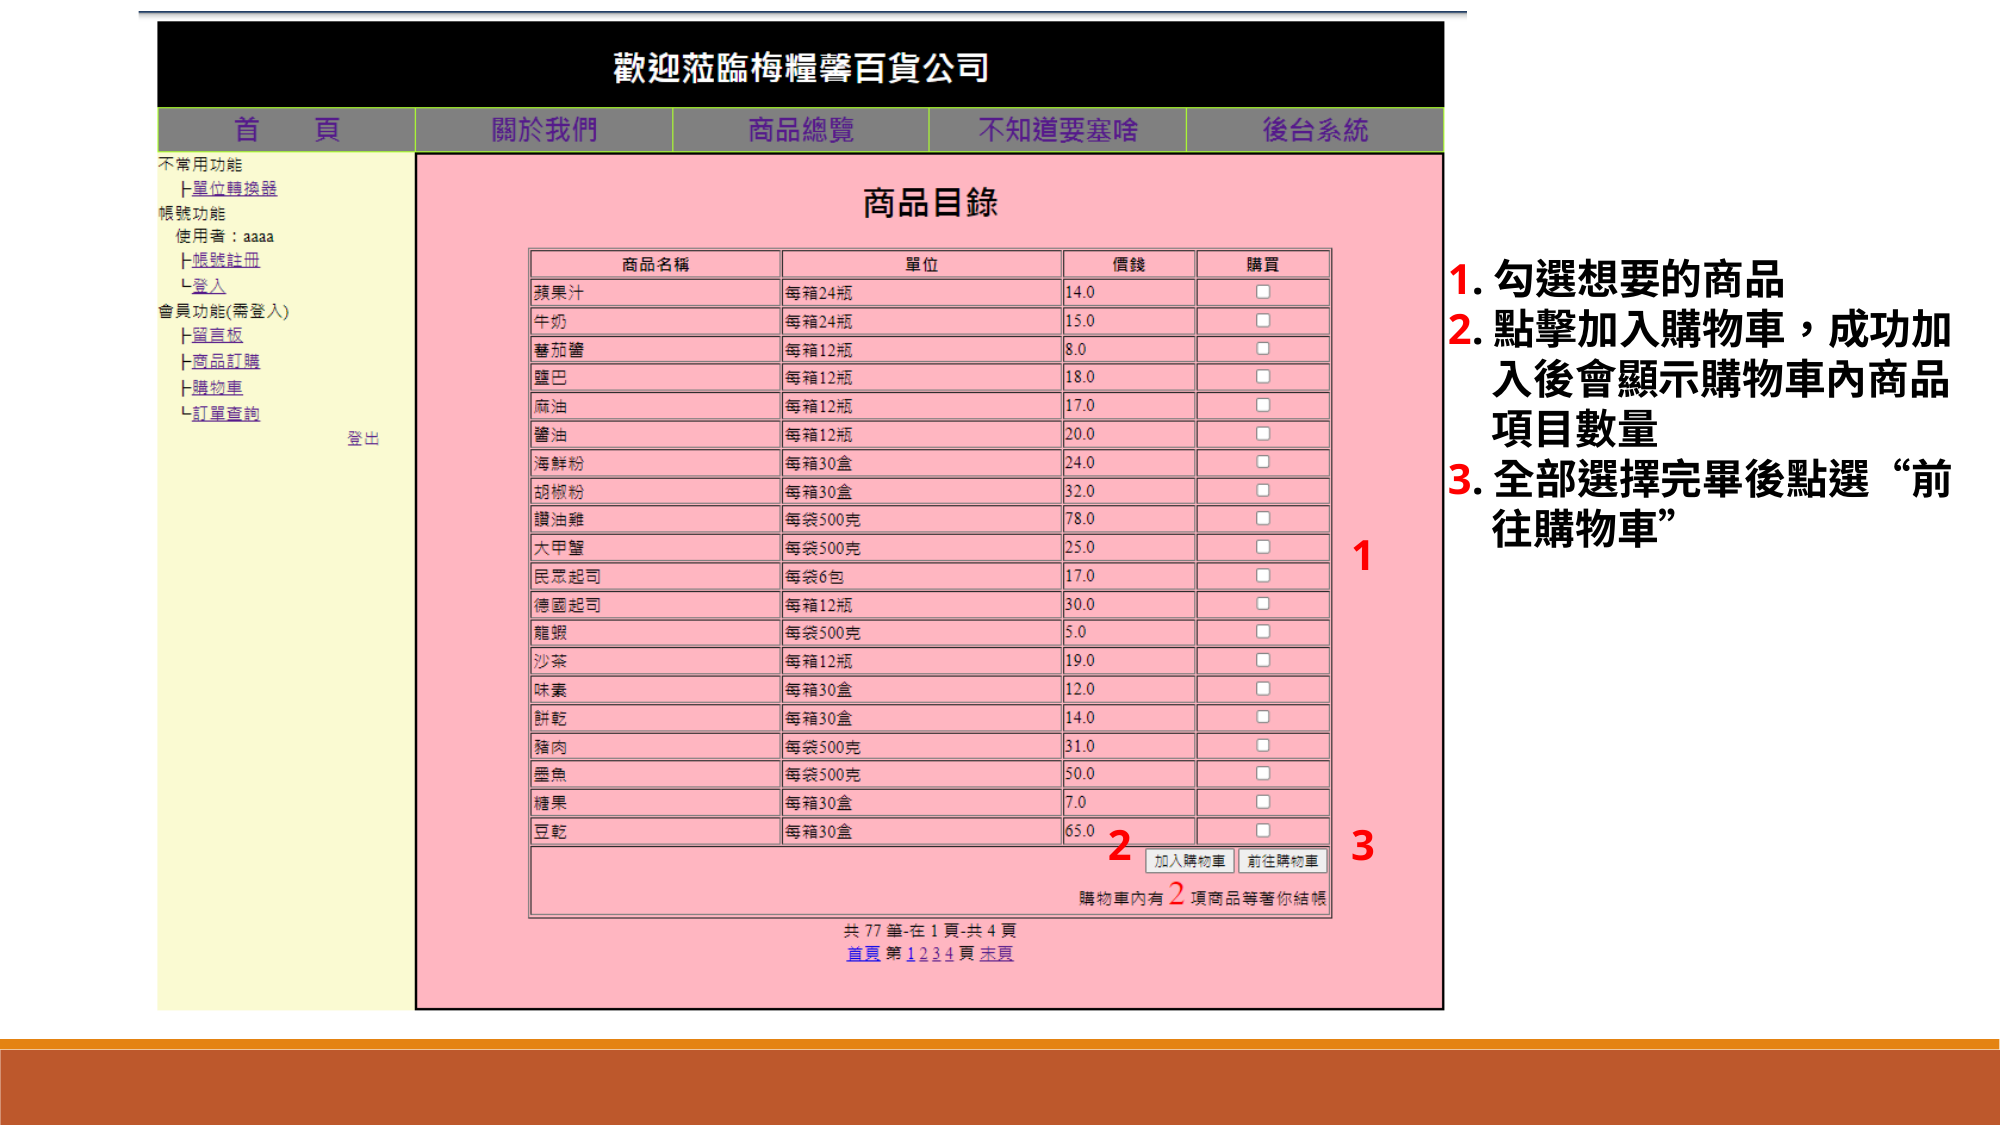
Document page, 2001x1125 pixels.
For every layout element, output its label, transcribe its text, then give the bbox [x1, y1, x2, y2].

picture [138, 10, 1468, 1024]
text_box 1.勾選想要的商品 2.點擊加入購物車，成功加 入後會顯示購物車內商品項目數量 3.全部選擇完畢後點選“前往購物車” [1477, 245, 1982, 561]
